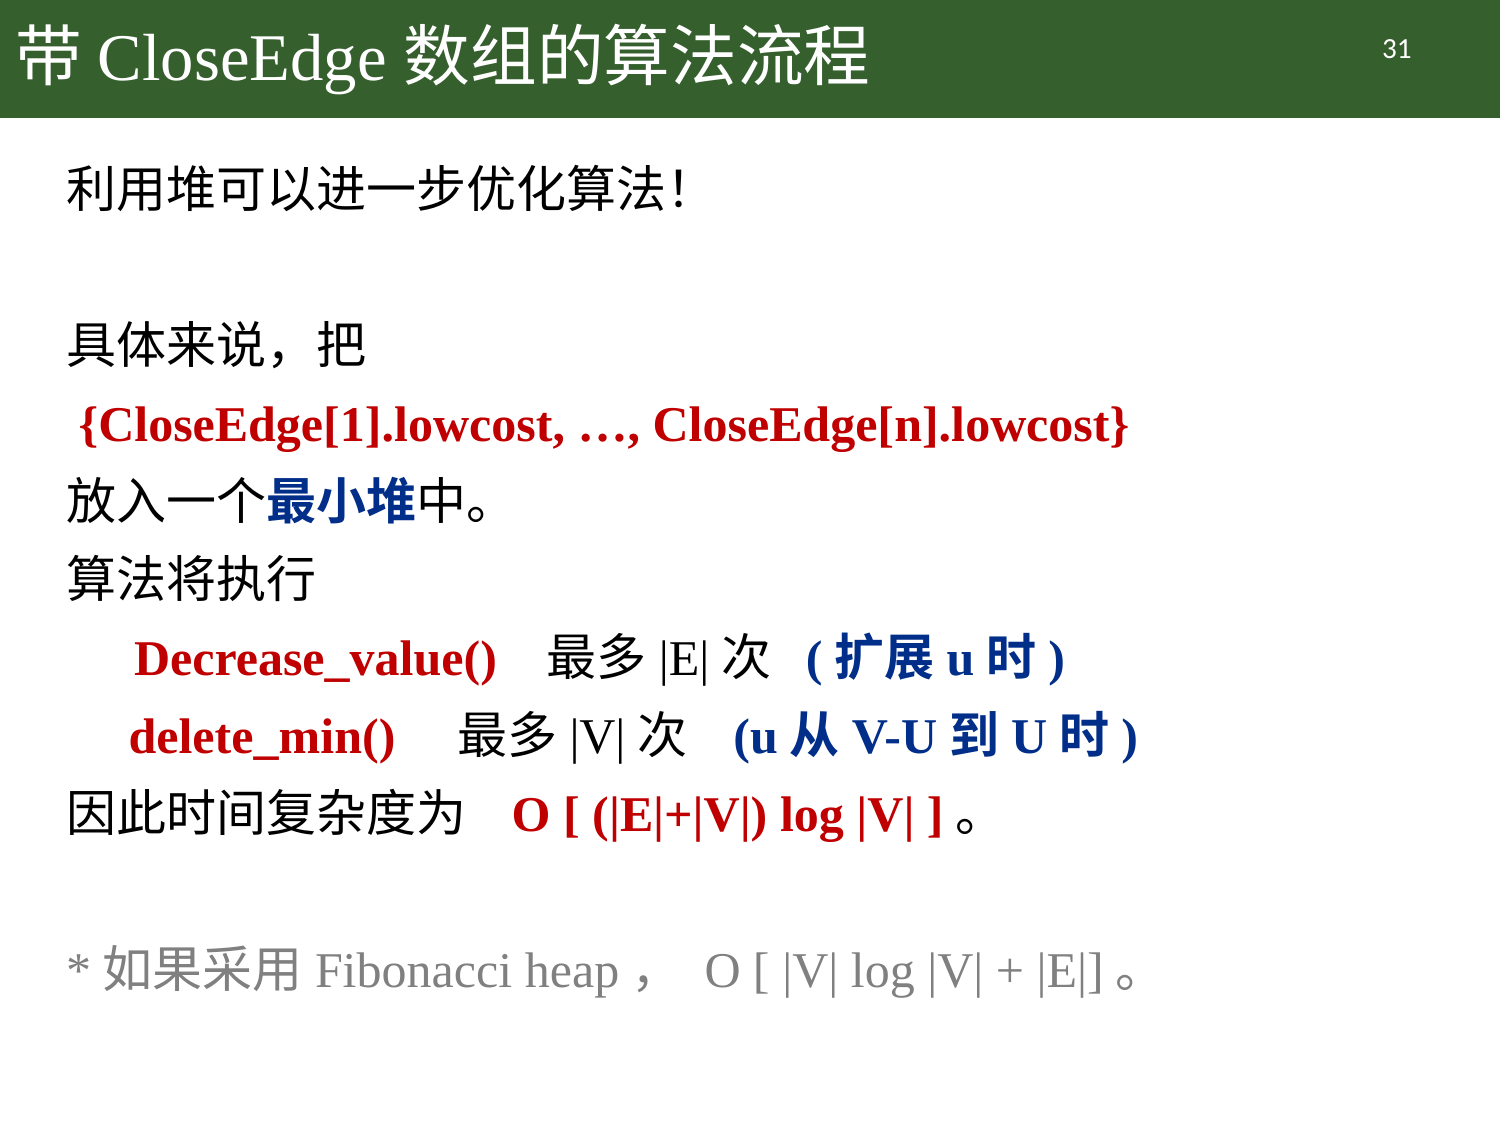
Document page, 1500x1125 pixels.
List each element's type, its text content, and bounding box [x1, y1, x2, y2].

list 利用堆可以进一步优化算法！ 具体来说，把 {CloseEdge[1].lowcost, …, CloseEdge[n].lowcost} 放入一个最小堆中。 算法将执行 Decrease_value() 最多|E|次 (扩展u时) delete_min() 最多|V|次 (u从V-U到U时) 因此时间复杂度为 O [ (|E|+|V|) log |V| ]。 *如果采用Fibonacci heap， O [ |V| log |V| + |E|]。 [51, 132, 1449, 1104]
slide_number 31 [1306, 21, 1487, 82]
title 带CloseEdge数组的算法流程 [0, 0, 1294, 119]
